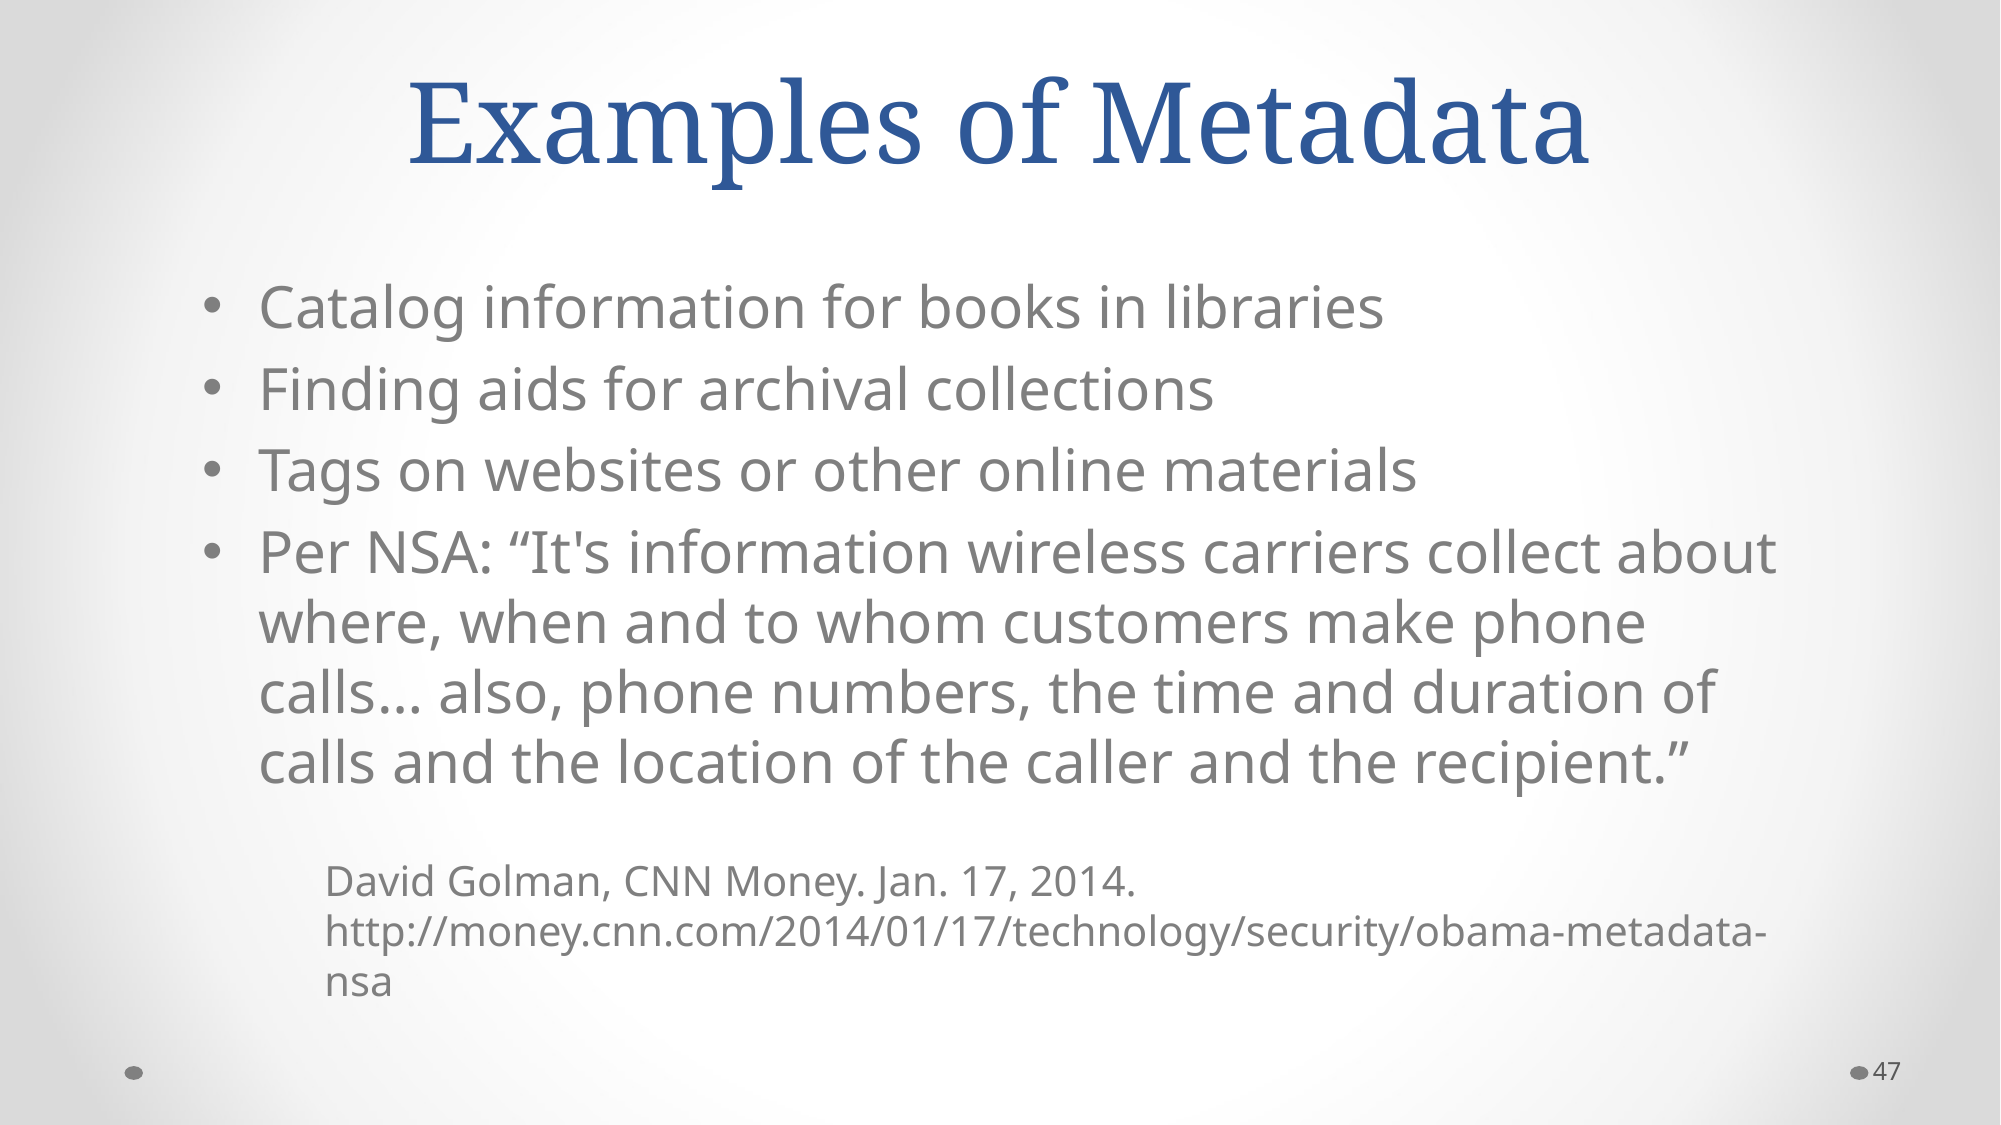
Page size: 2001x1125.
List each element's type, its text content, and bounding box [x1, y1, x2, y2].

picture [0, 0, 2001, 1125]
slide_number 47 [1868, 1042, 1992, 1103]
list Catalog information for books in libraries Finding aids for archival collections Tags on websites or other online materials Per NSA: “It's information wireless carriers collect about where, when and to whom customers make phone calls… also, phone numbers, the time and duration of calls and the location of the caller and the recipient.” David Golman, CNN Money. Jan. 17, 2014. http://money.cnn.com/2014/01/17/technology/security/obama-metadata-nsa [187, 262, 1817, 1013]
title Examples of Metadata [324, 110, 1675, 261]
